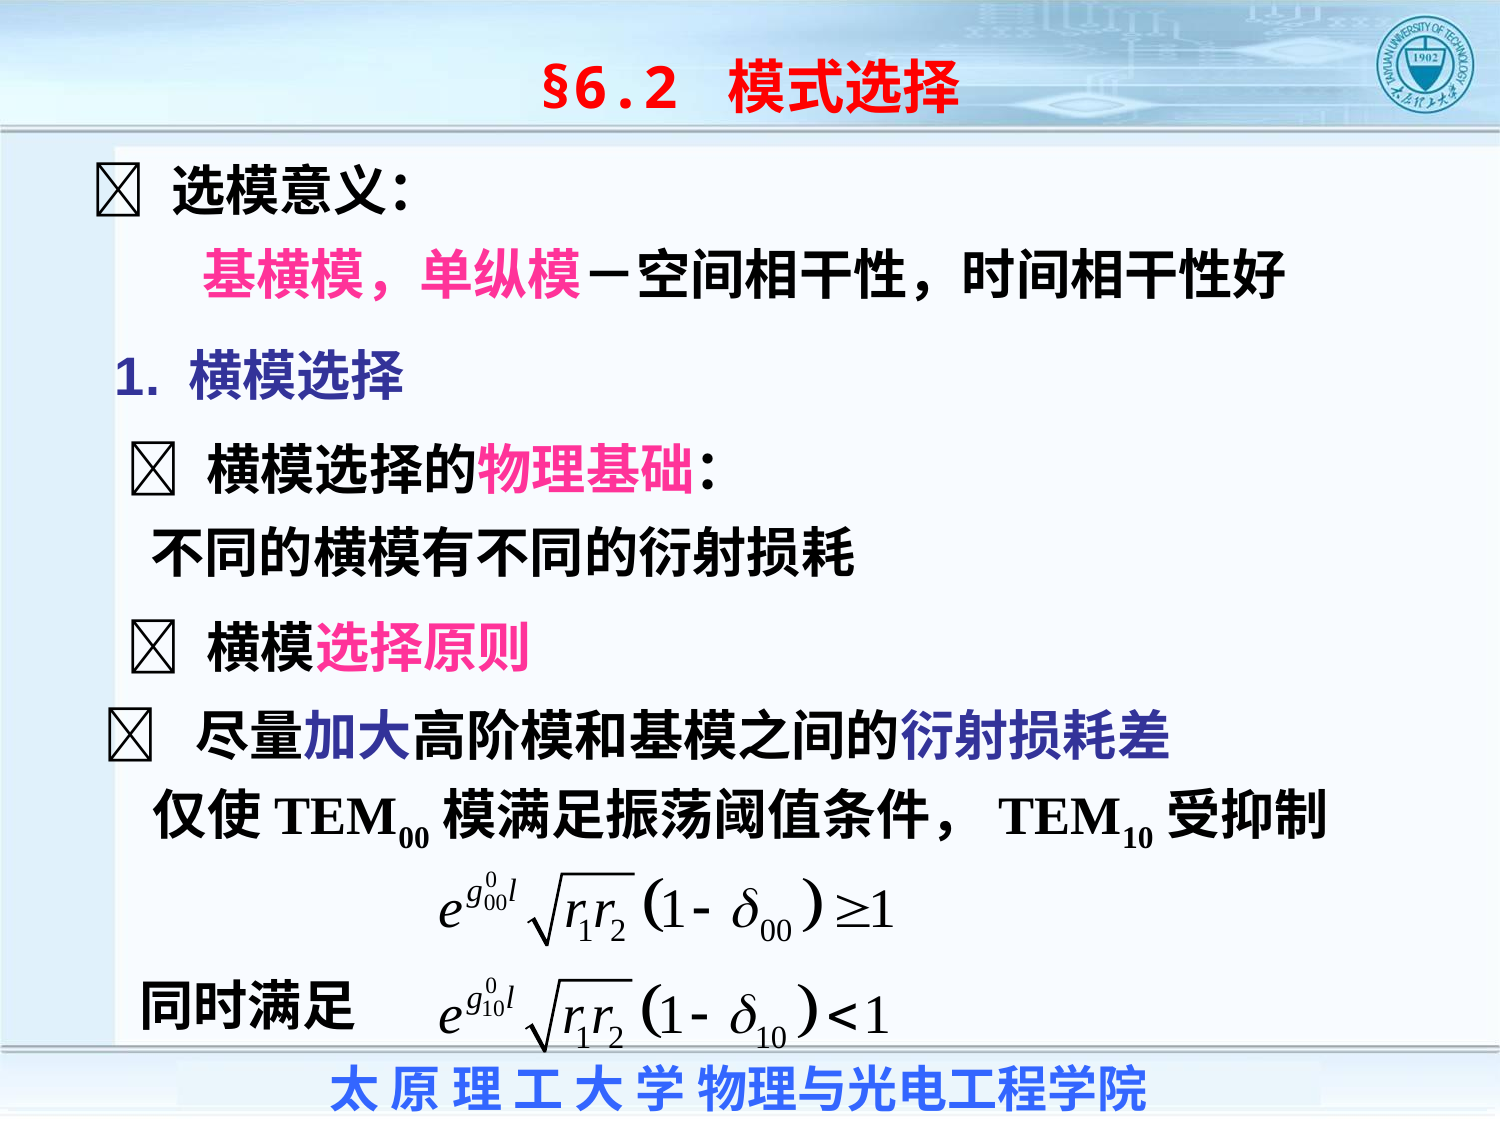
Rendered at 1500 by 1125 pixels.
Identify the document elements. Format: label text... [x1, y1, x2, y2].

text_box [430, 857, 904, 961]
text_box 1. 横模选择 [100, 314, 526, 414]
text_box  横模选择原则 [112, 586, 550, 680]
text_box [430, 963, 899, 1067]
text_box  选模意义： 基横模，单纵模－空间相干性，时间相干性好 [76, 148, 1465, 313]
text_box  横模选择的物理基础： [112, 408, 1129, 508]
text_box  尽量加大高阶模和基模之间的衍射损耗差 仅使TEM00模满足振荡阈值条件，TEM10受抑制 [88, 680, 1500, 863]
picture [0, 0, 1500, 1123]
text_box 不同的横模有不同的衍射损耗 [135, 491, 975, 591]
text_box 同时满足 [112, 964, 384, 1044]
text_box §6.2 模式选择 [383, 42, 1117, 128]
